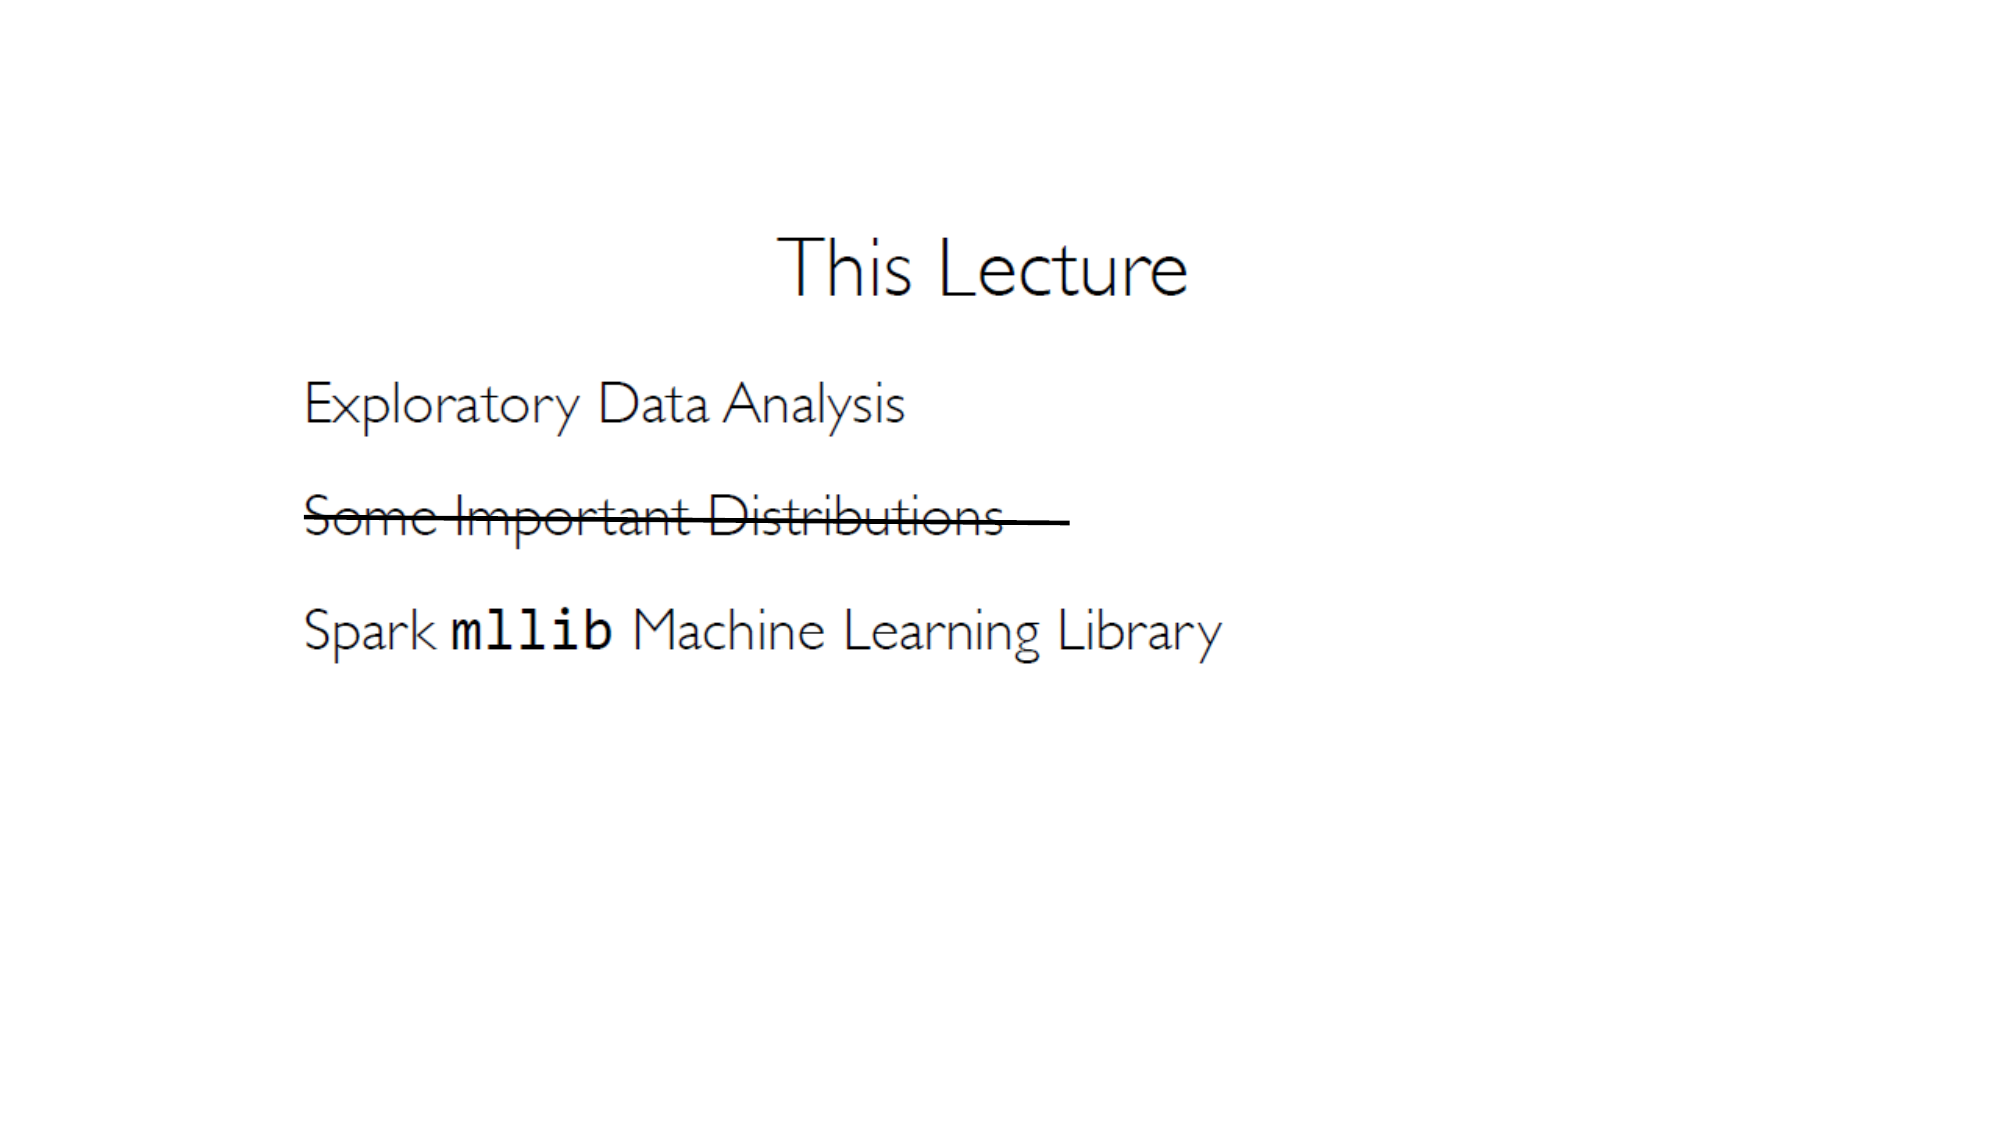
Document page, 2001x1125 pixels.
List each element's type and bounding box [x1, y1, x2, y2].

text_box [303, 516, 1070, 523]
picture [288, 202, 1589, 767]
